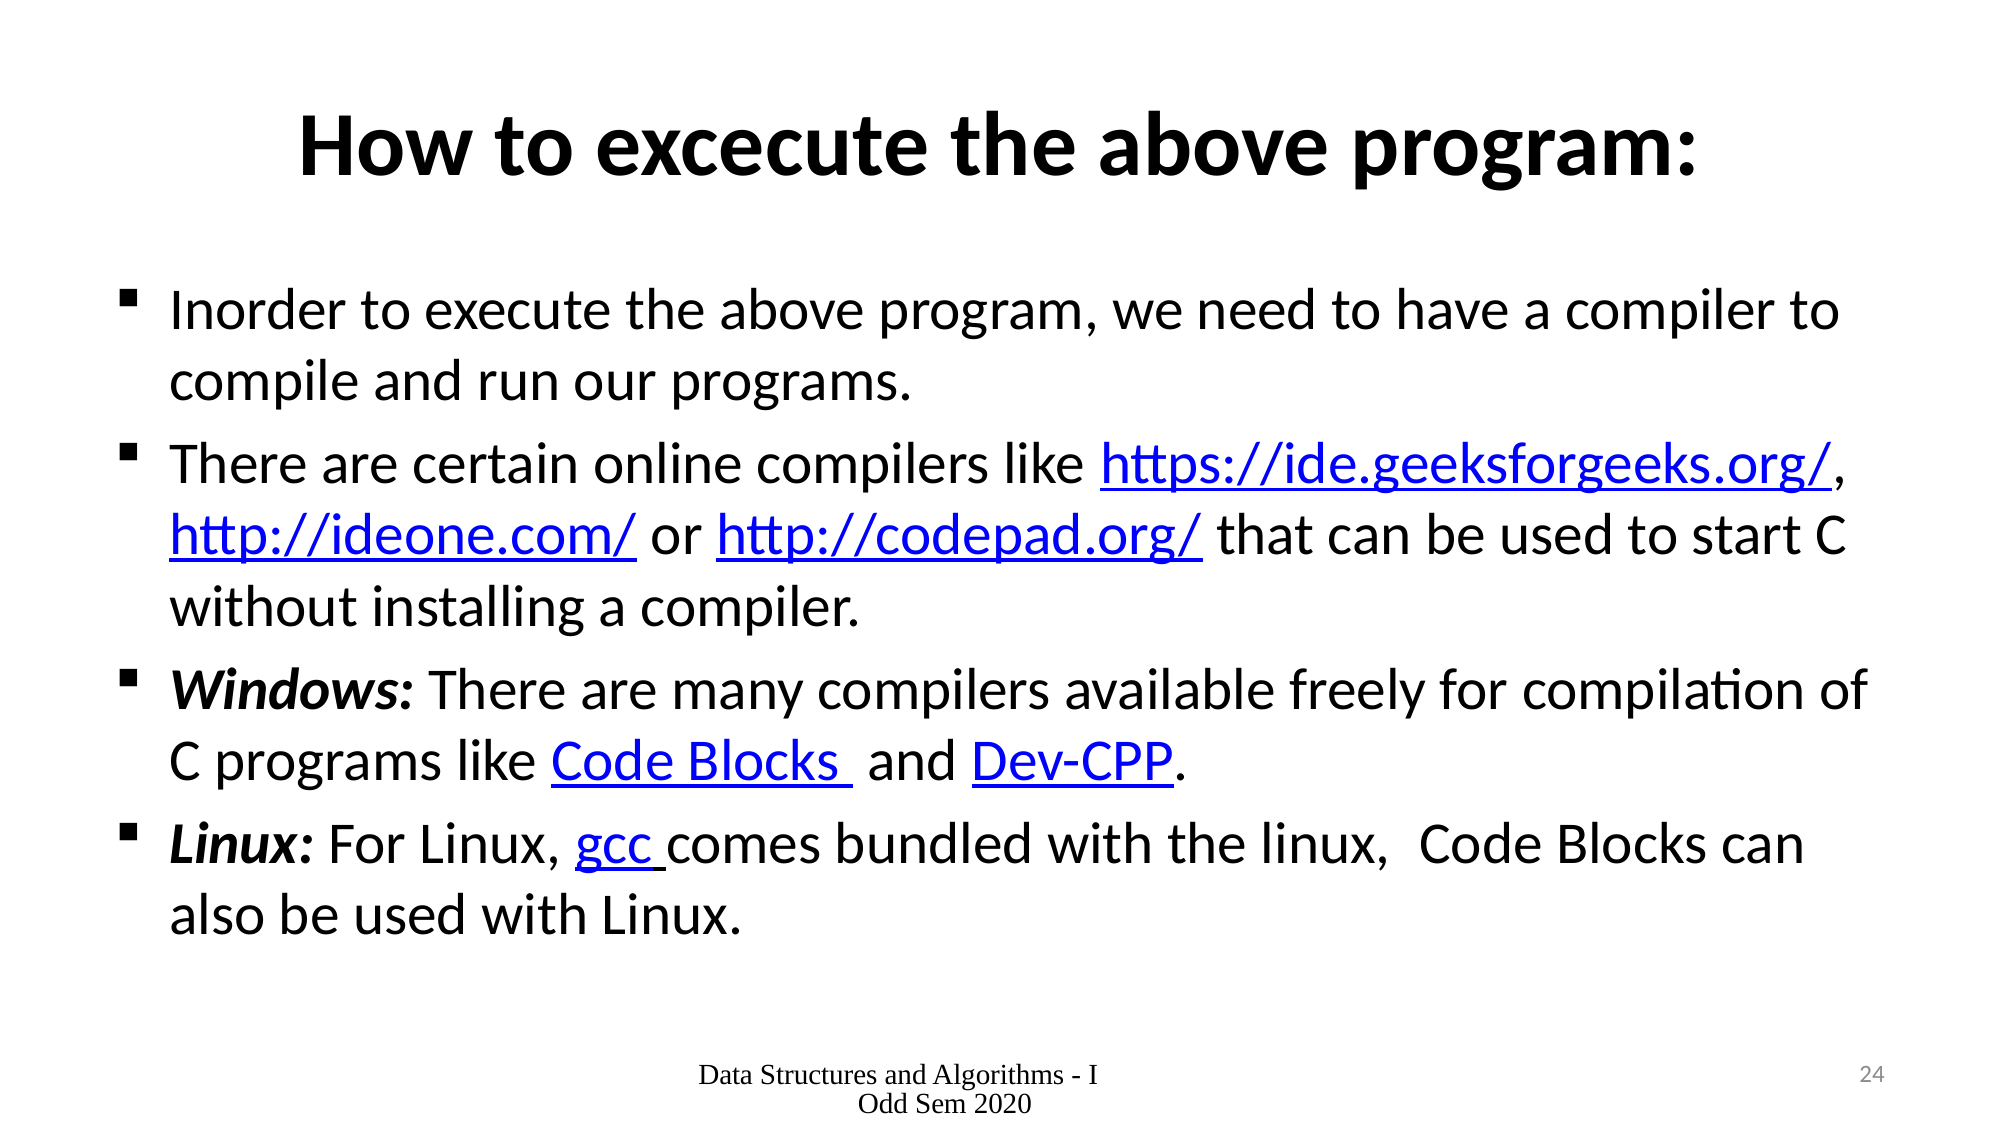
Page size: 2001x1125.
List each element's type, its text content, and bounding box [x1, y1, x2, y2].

title How to excecute the above program: [99, 45, 1900, 233]
list Inorder to execute the above program, we need to have a compiler to compile and run our programs. There are certain online compilers like https://ide.geeksforgeeks.org/, http://ideone.com/ or http://codepad.org/ that can be used to start C without installing a compiler. Windows: There are many compilers available freely for compilation of C programs like Code Blocks and Dev-CPP. Linux: For Linux, gcc comes bundled with the linux, Code Blocks can also be used with Linux. [99, 262, 1900, 1005]
slide_number 24 [1433, 1042, 1900, 1103]
footer Data Structures and Algorithms - I Odd Sem 2020 [683, 1042, 1317, 1103]
